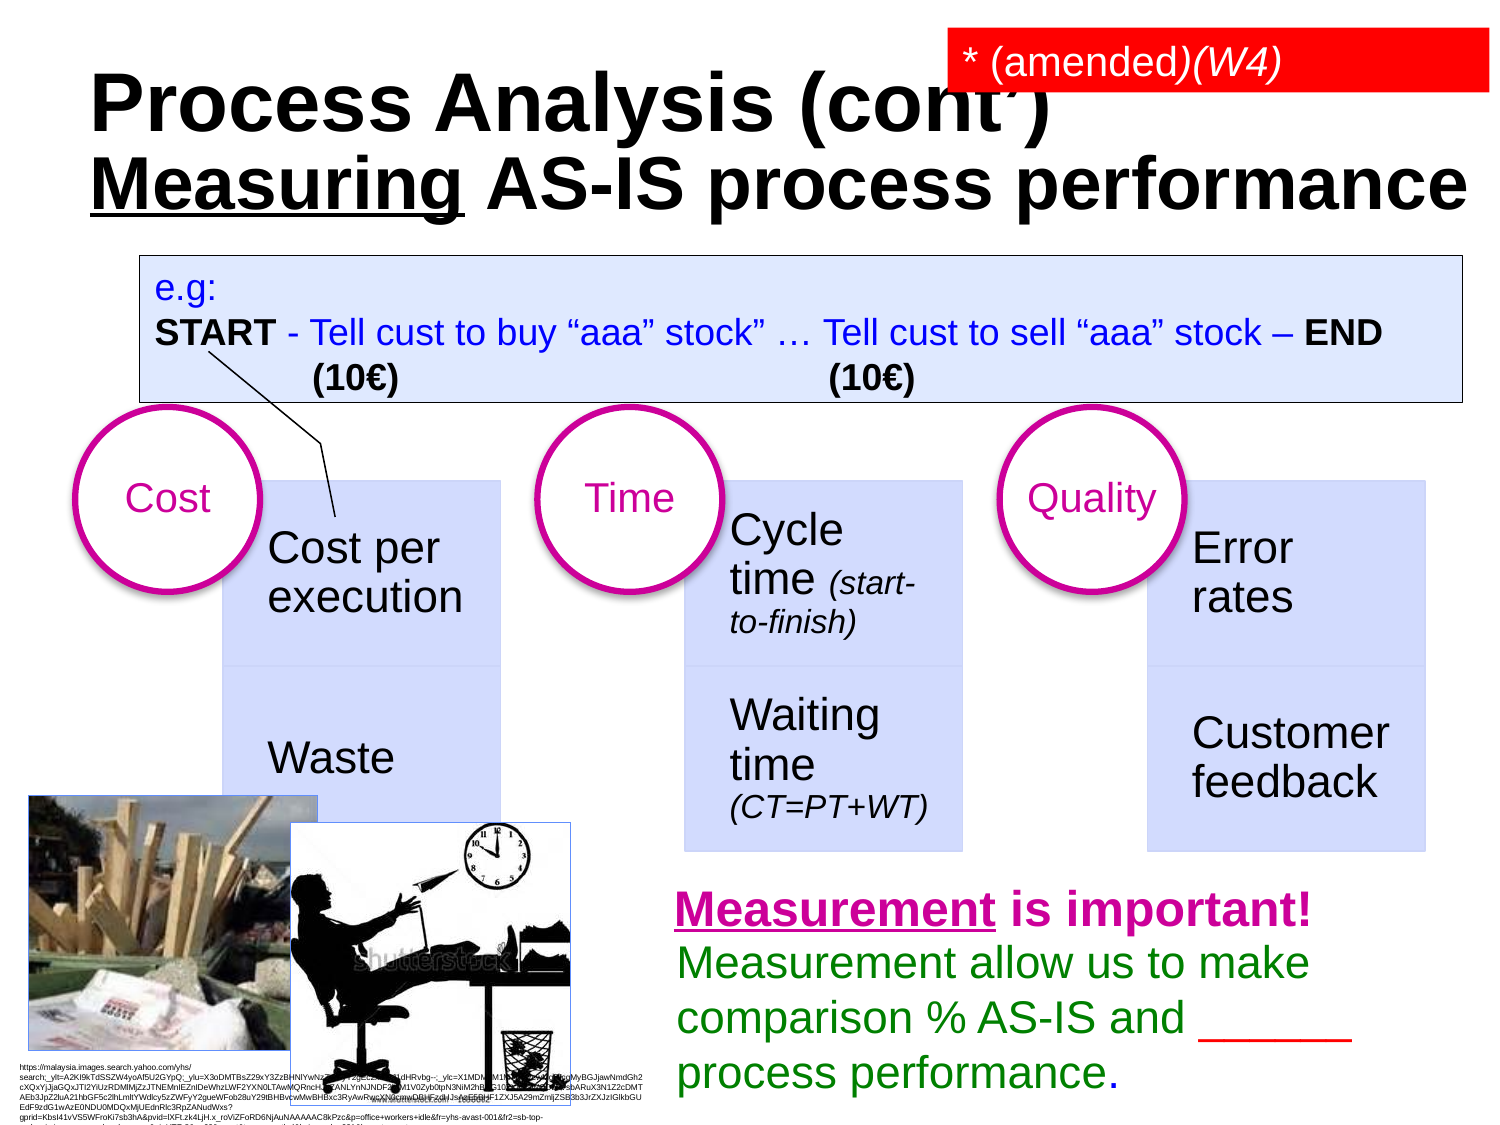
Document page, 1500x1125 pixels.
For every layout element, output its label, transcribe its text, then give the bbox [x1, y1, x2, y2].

text_box Waiting time (CT=PT+WT) [684, 665, 963, 852]
text_box Error rates [1147, 480, 1426, 665]
text_box Cost per execution [222, 480, 501, 665]
text_box Cost [75, 406, 261, 592]
picture [28, 794, 571, 1106]
title Process Analysis (cont’) Measuring as-is process performance [74, 49, 1500, 238]
text_box e.g: START - Tell cust to buy “aaa” stock” … Tell cust to sell “aaa” stock – END (10€) (10€) [139, 255, 1463, 517]
text_box https://malaysia.images.search.yahoo.com/yhs/search;_ylt=A2KI9kTdSSZW4yoAf5U2GYpQ;_ylu=X3oDMTBsZ29xY3ZzBHNlYwNzZWFyY2gEc2xrA2J1dHRvbg--;_ylc=X1MDMTM1MTIyNzcwMgRfcgMyBGJjawNmdGh2cXQxYjJjaGQxJTI2YiUzRDMlMjZzJTNEMnIEZnIDeWhzLWF2YXN0LTAwMQRncHJpZANLYnNJNDF2VlM1V0Zyb0tpN3NiM2hBBG10ZXN0aWQDbnVsbARuX3N1Z2cDMTAEb3JpZ2luA21hbGF5c2lhLmltYWdlcy5zZWFyY2gueWFob28uY29tBHBvcwMwBHBxc3RyAwRwcXN0cmwDBHFzdHJsAzE5BHF1ZXJ5A29mZmljZSB3b3JrZXJzIGlkbGUEdF9zdG1wAzE0NDU0MDQxMjUEdnRlc3RpZANudWxs?gprid=KbsI41vVS5WFroKi7sb3hA&pvid=lXFt.zk4LjH.x_roViZFoRD6NjAuNAAAAAC8kPzc&p=office+workers+idle&fr=yhs-avast-001&fr2=sb-top-malaysia.images.search.yahoo.com&ei=UTF-8&n=60&x=wrt&type=avastbcl&hsimp=yhs-001&hspart=avast [4, 1054, 660, 1125]
text_box Time [537, 406, 723, 592]
text_box Quality [999, 406, 1185, 592]
text_box Measurement is important! [659, 868, 1491, 944]
text_box Cycle time (start-to-finish) [684, 480, 963, 665]
text_box Waste [222, 665, 501, 821]
text_box Customer feedback [1147, 665, 1426, 852]
text_box * (amended)(W4) [947, 27, 1490, 93]
text_box Measurement allow us to make comparison % AS-IS and ______ process performance. [661, 925, 1463, 1106]
